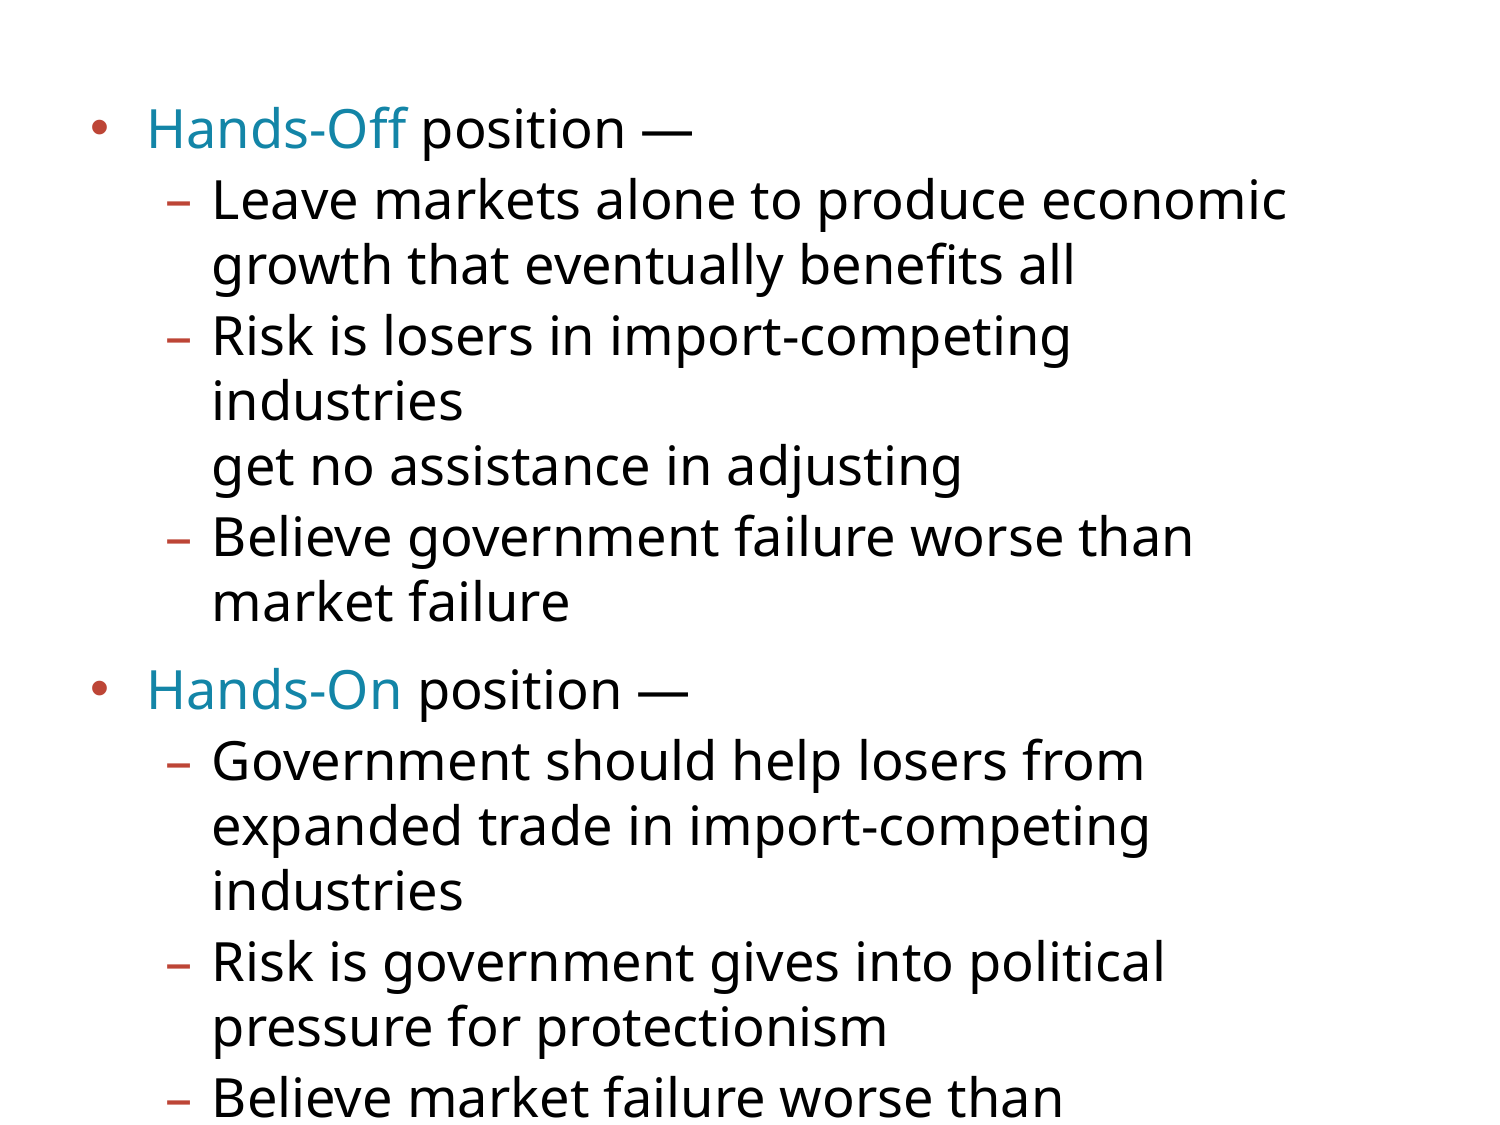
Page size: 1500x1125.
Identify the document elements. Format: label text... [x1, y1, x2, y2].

list Hands-Off position — Leave markets alone to produce economic growth that eventually benefits all Risk is losers in import-competing industries get no assistance in adjusting Believe government failure worse than market failure Hands-On position — Government should help losers from expanded trade in import-competing industries Risk is government gives into political pressure for protectionism Believe market failure worse than government failure [75, 70, 1327, 998]
